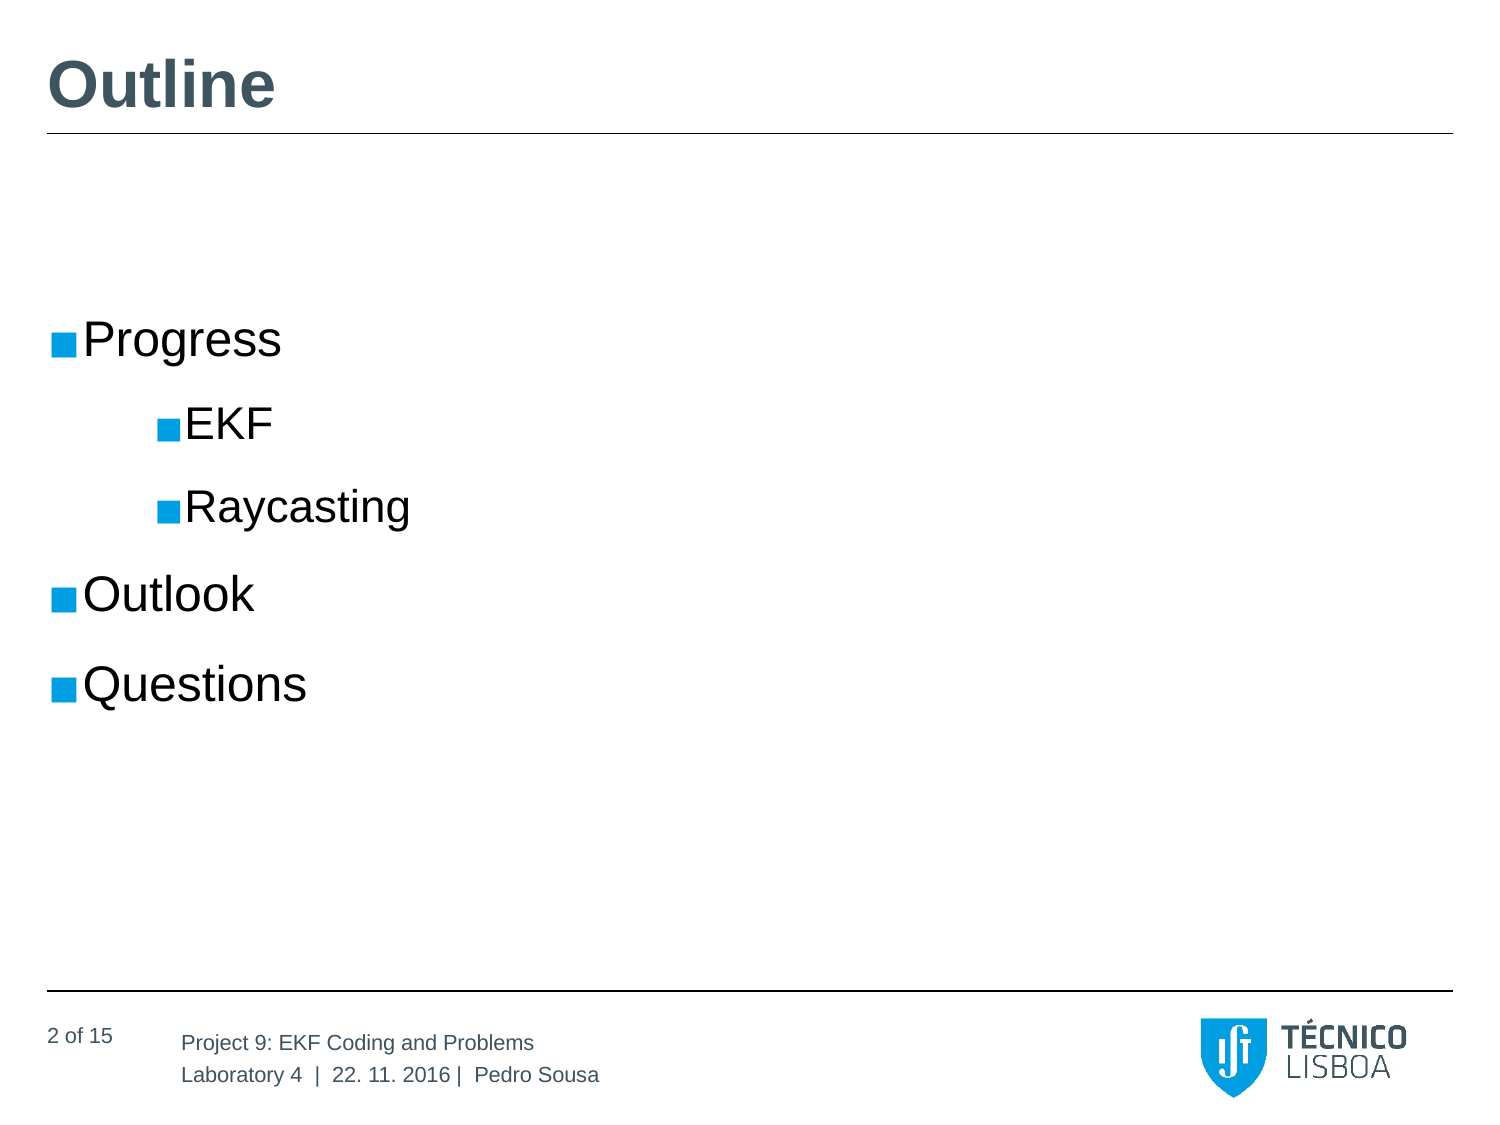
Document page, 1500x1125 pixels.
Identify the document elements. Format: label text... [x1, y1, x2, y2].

title Outline [47, 33, 1453, 123]
list Progress EKF Raycasting Outlook Questions [47, 276, 1453, 801]
footer 2 of 15 [47, 1021, 168, 1087]
picture [1188, 1003, 1419, 1105]
